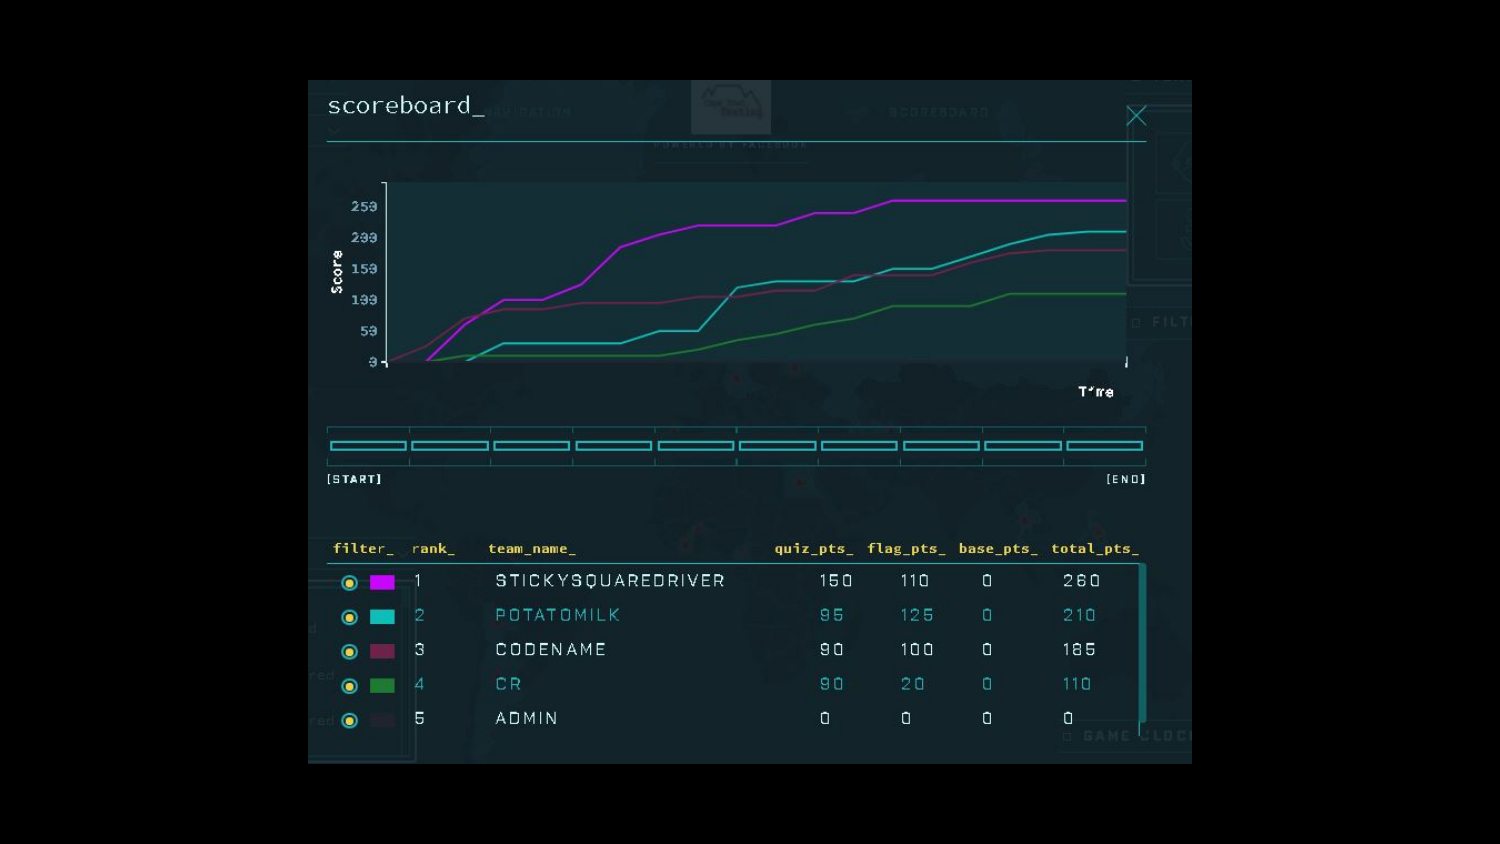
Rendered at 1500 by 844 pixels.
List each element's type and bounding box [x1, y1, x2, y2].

picture [308, 80, 1192, 764]
